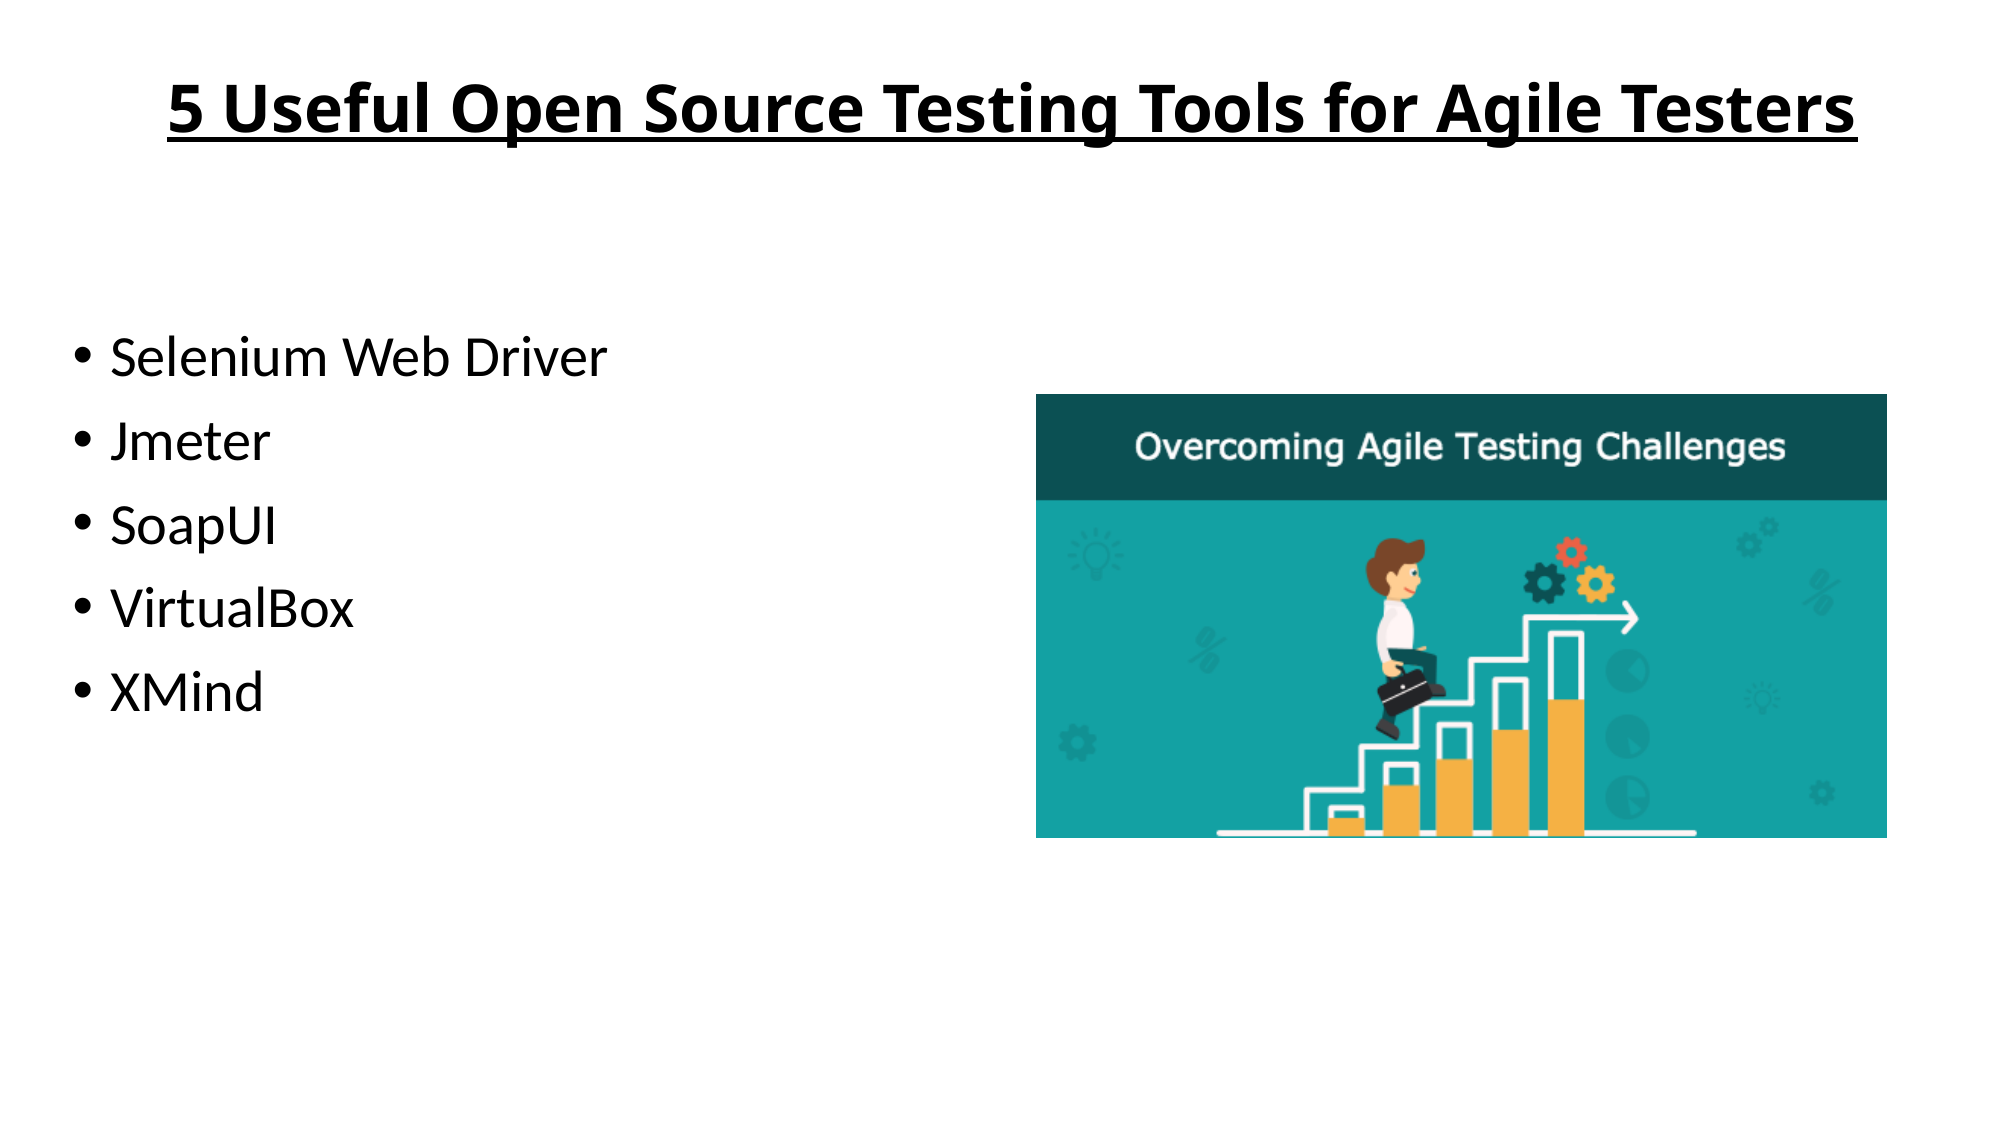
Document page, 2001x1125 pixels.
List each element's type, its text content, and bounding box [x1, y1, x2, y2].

title 5 Useful Open Source Testing Tools for Agile Testers [150, 41, 1875, 260]
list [1036, 394, 1887, 838]
list Selenium Web Driver Jmeter SoapUI VirtualBox XMind [57, 318, 908, 914]
